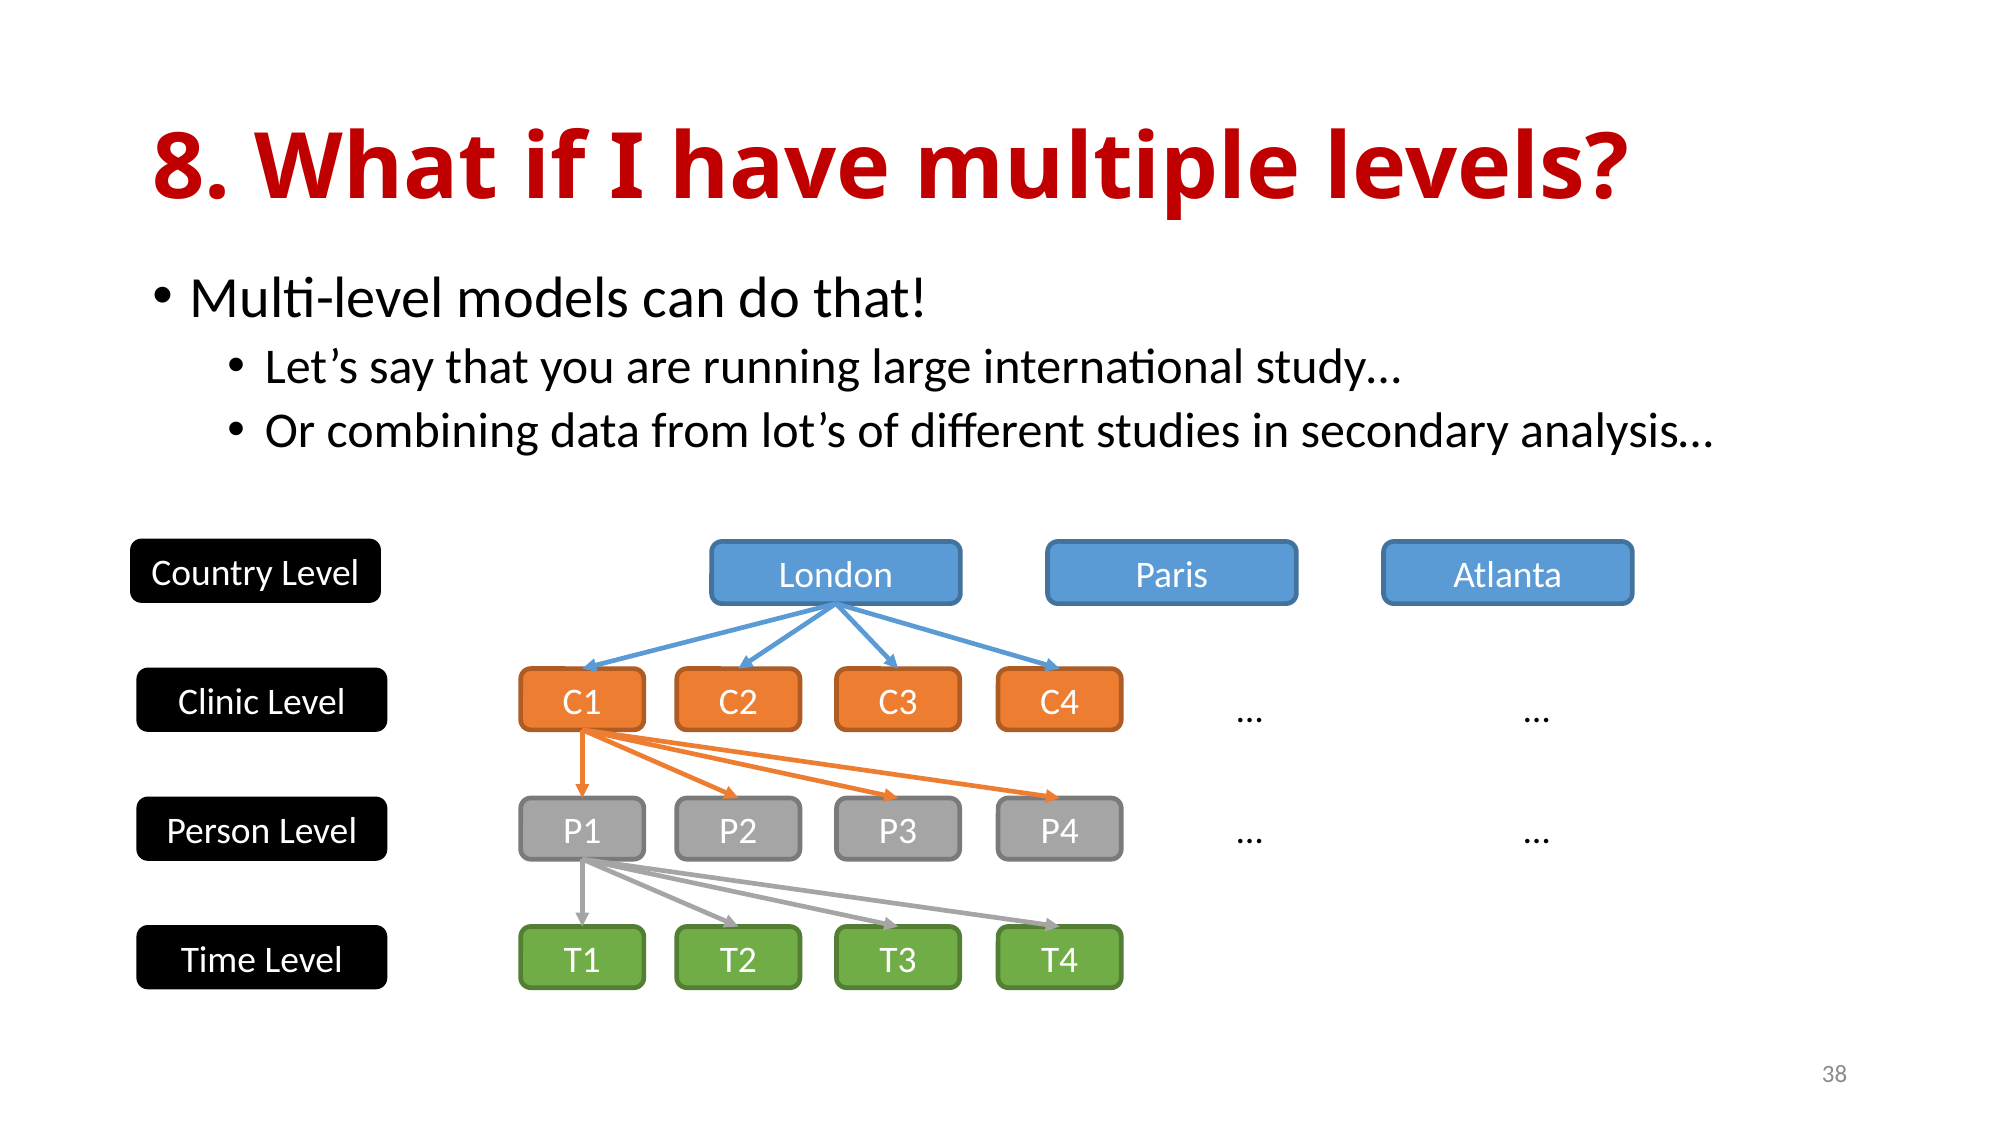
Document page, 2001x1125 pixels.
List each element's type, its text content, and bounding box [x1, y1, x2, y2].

text_box C2 [675, 669, 801, 729]
text_box T1 [519, 925, 645, 989]
text_box Clinic Level [136, 667, 388, 732]
text_box C1 [519, 667, 645, 731]
text_box … [1509, 677, 1565, 738]
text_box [582, 729, 1060, 798]
text_box Paris [1046, 540, 1298, 605]
text_box P2 [675, 798, 801, 859]
text_box P4 [996, 796, 1123, 861]
text_box C3 [835, 669, 961, 729]
text_box P3 [835, 798, 961, 859]
text_box London [710, 540, 962, 603]
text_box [582, 859, 1060, 927]
text_box Atlanta [1382, 540, 1634, 605]
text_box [582, 603, 738, 669]
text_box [835, 603, 1060, 669]
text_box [738, 603, 835, 669]
text_box … [1222, 798, 1278, 858]
text_box T4 [996, 925, 1123, 989]
text_box … [1222, 677, 1278, 738]
slide_number 38 [1412, 1042, 1863, 1103]
text_box C4 [996, 667, 1123, 731]
text_box T3 [835, 927, 961, 989]
title 8. What if I have multiple levels? [137, 59, 1863, 259]
text_box Person Level [136, 796, 388, 861]
text_box … [1509, 798, 1565, 859]
text_box Country Level [130, 538, 381, 603]
text_box Time Level [136, 925, 388, 990]
text_box P1 [519, 796, 645, 861]
text_box T2 [675, 927, 801, 989]
list Multi-level models can do that! Let’s say that you are running large international study… Or combining data from lot’s of different studies in secondary analysis… [137, 259, 1863, 467]
